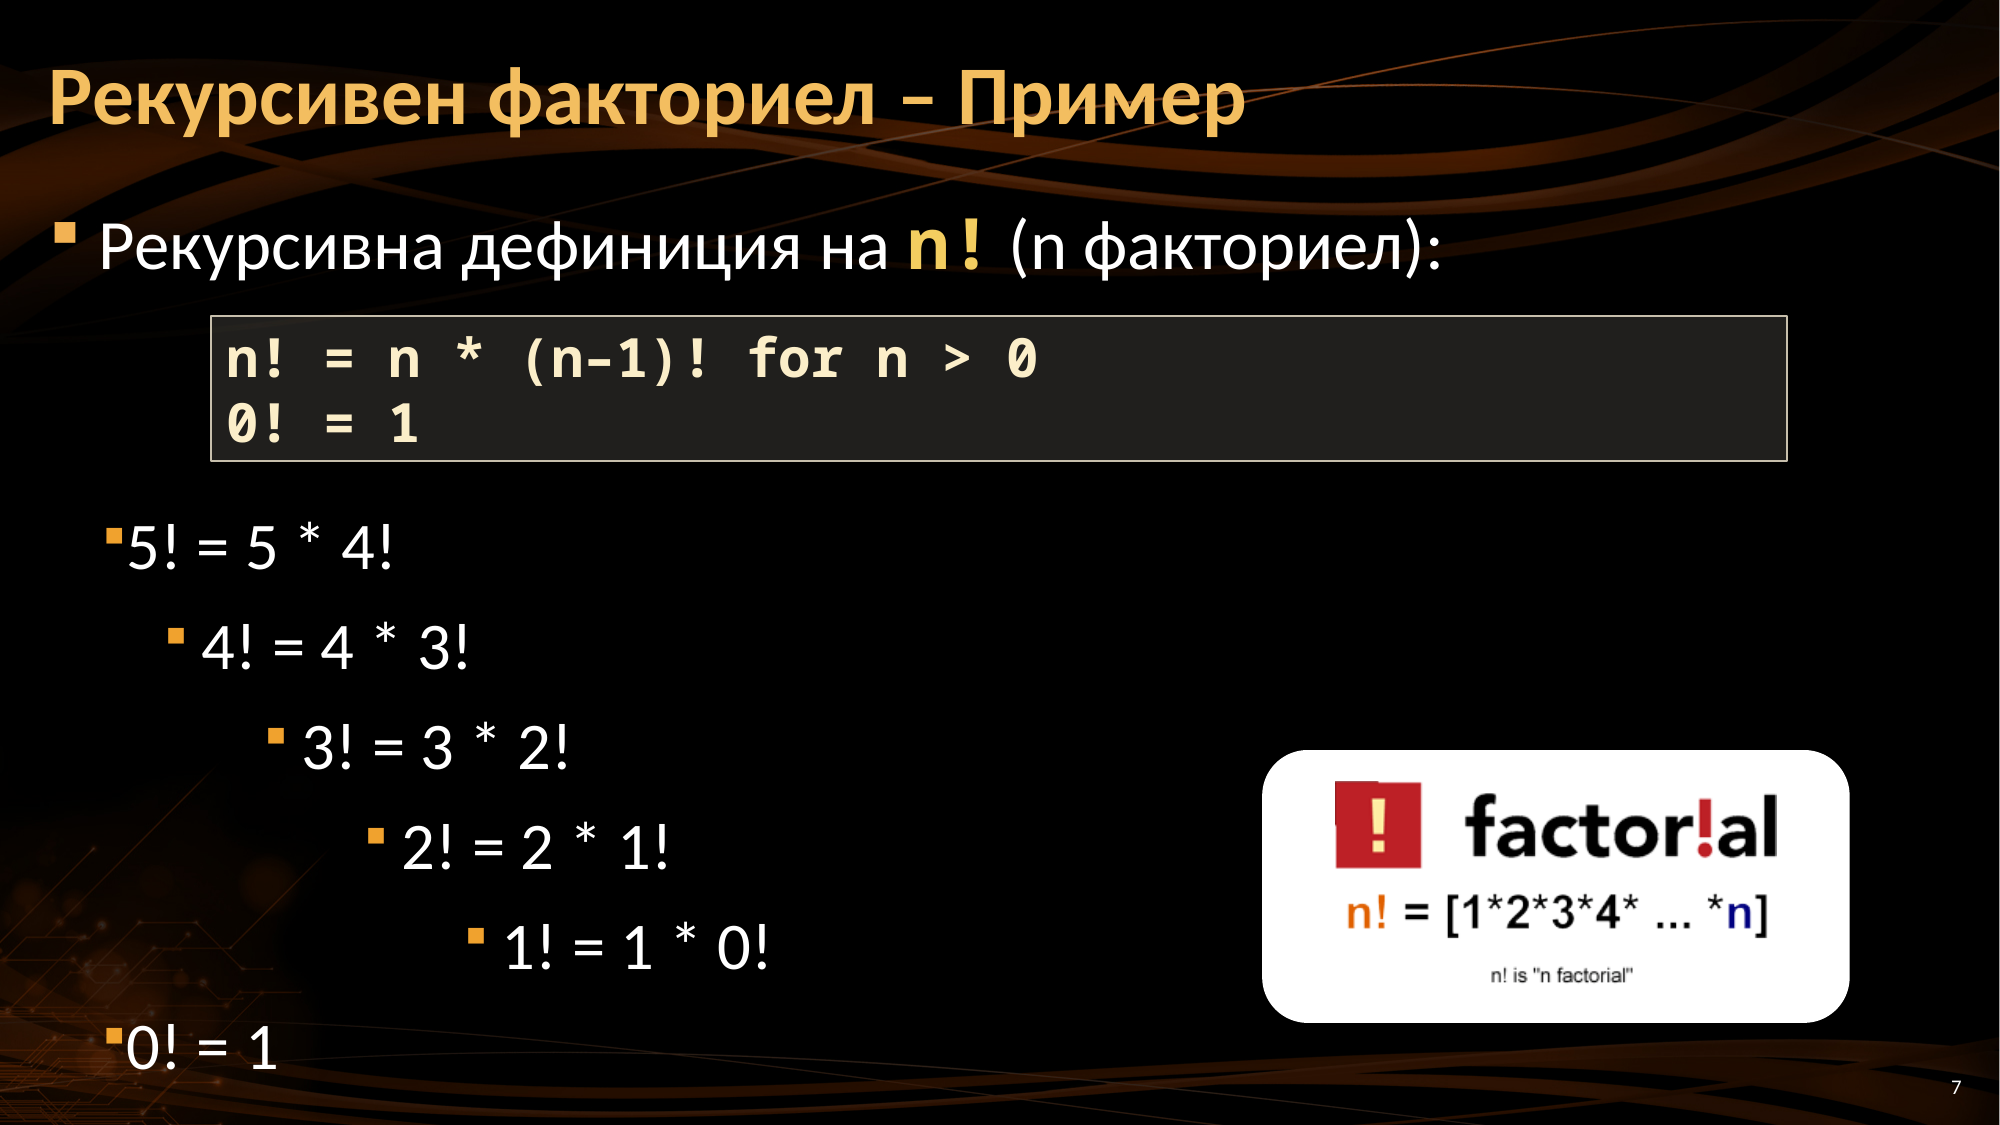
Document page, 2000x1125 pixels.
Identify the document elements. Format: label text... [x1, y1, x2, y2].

picture [0, 0, 2000, 1125]
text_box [1262, 749, 1850, 1023]
title Рекурсивен факториел – Пример [30, 6, 1602, 189]
text_box 5! = 5 * 4! 4! = 4 * 3! 3! = 3 * 2! 2! = 2 * 1! 1! = 1 * 0! 0! = 1 [87, 500, 1913, 1075]
slide_number 7 [1897, 1070, 1968, 1103]
list Рекурсивна дефиниция на n! (n факториел): [31, 188, 1968, 1103]
text_box n! = n * (n–1)! for n > 0 0! = 1 [211, 316, 1788, 461]
